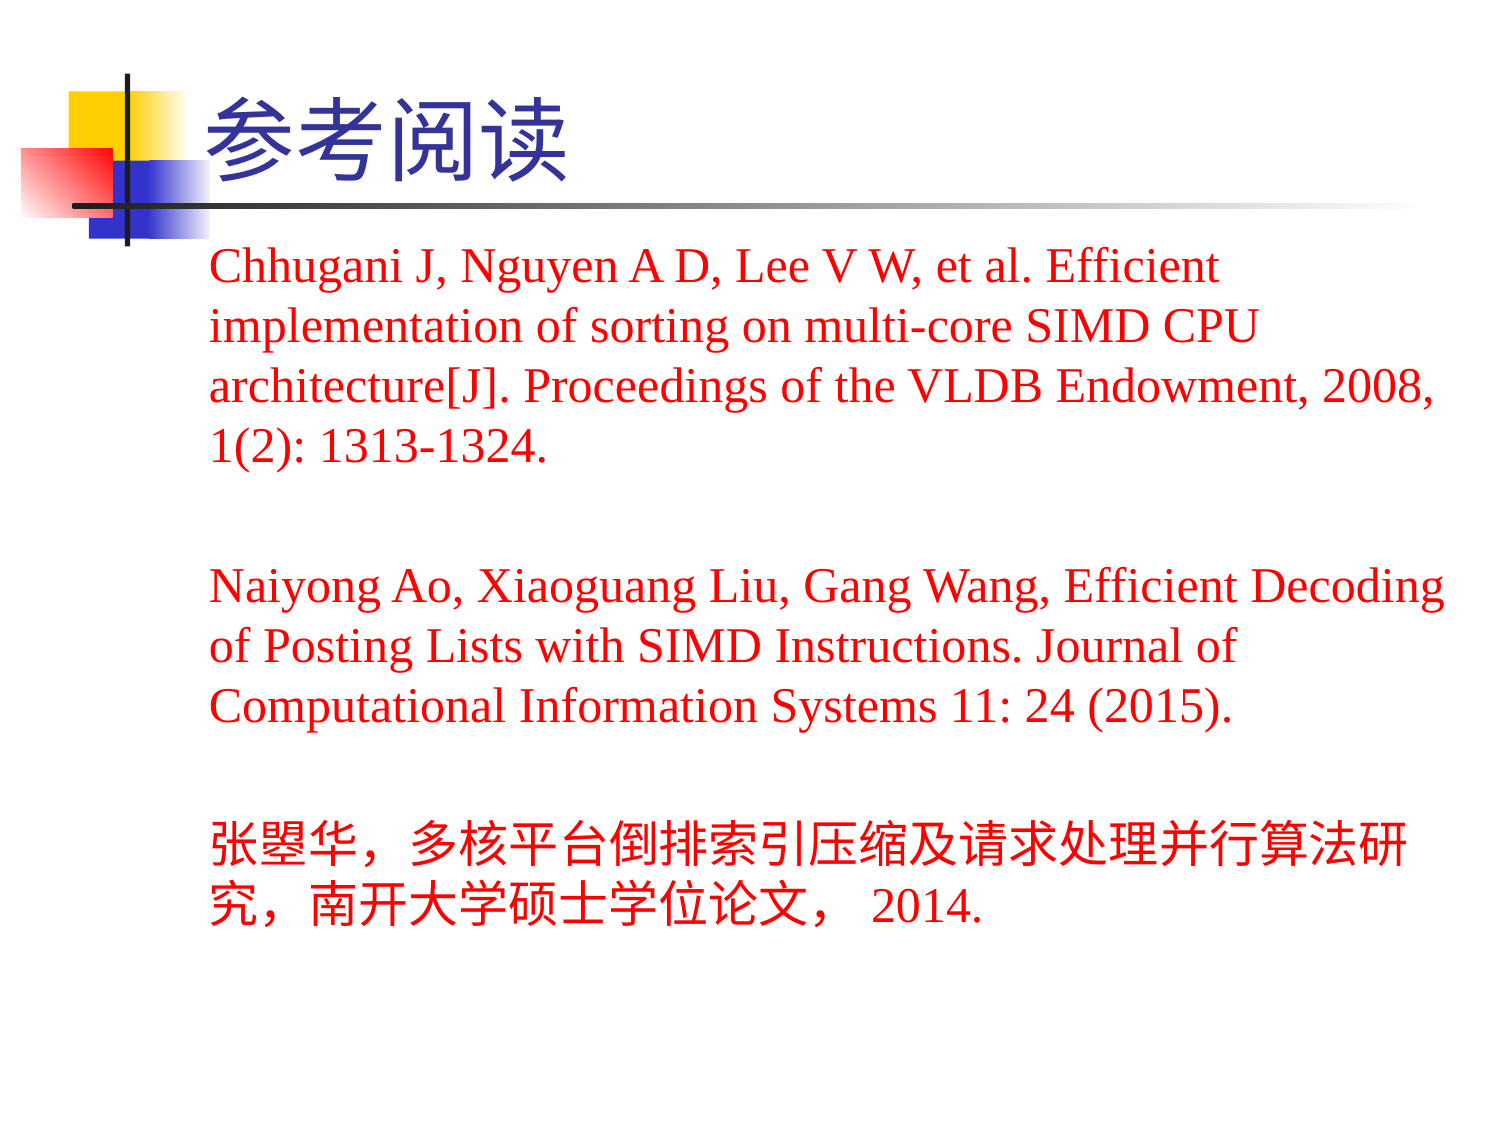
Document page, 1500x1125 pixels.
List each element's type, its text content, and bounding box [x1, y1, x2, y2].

list Chhugani J, Nguyen A D, Lee V W, et al. Efficient implementation of sorting on multi-core SIMD CPU architecture[J]. Proceedings of the VLDB Endowment, 2008, 1(2): 1313-1324. Naiyong Ao, Xiaoguang Liu, Gang Wang, Efficient Decoding of Posting Lists with SIMD Instructions. Journal of Computational Information Systems 11: 24 (2015). 张曌华，多核平台倒排索引压缩及请求处理并行算法研究，南开大学硕士学位论文，2014. [193, 224, 1469, 1000]
title 参考阅读 [188, 12, 1468, 200]
